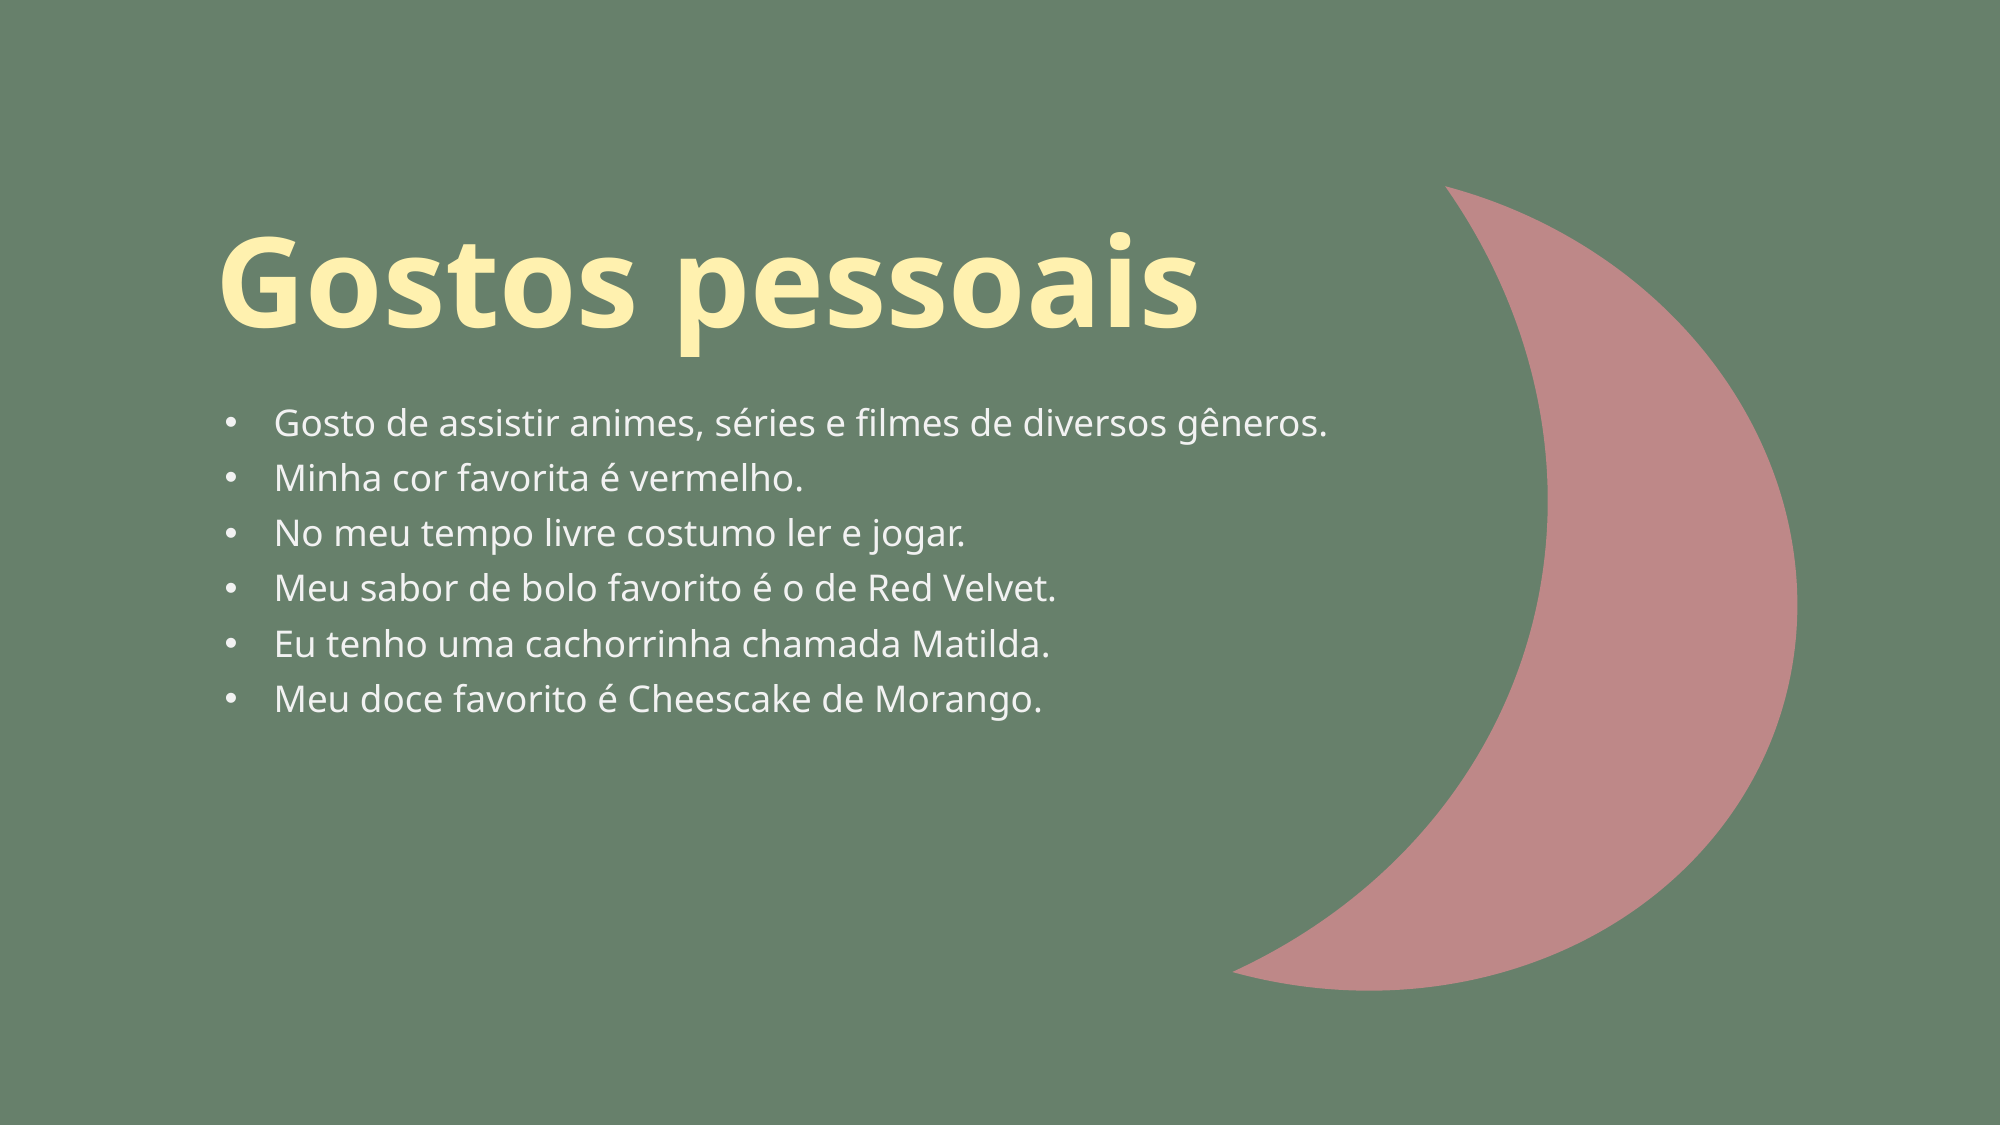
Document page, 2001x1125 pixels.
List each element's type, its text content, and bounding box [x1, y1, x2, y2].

subtitle Gosto de assistir animes, séries e filmes de diversos gêneros. Minha cor favorita é vermelho. No meu tempo livre costumo ler e jogar. Meu sabor de bolo favorito é o de Red Velvet. Eu tenho uma cachorrinha chamada Matilda. Meu doce favorito é Cheescake de Morango. [209, 396, 1460, 729]
title Gostos pessoais [0, 176, 1460, 362]
text_box [1232, 186, 1798, 991]
